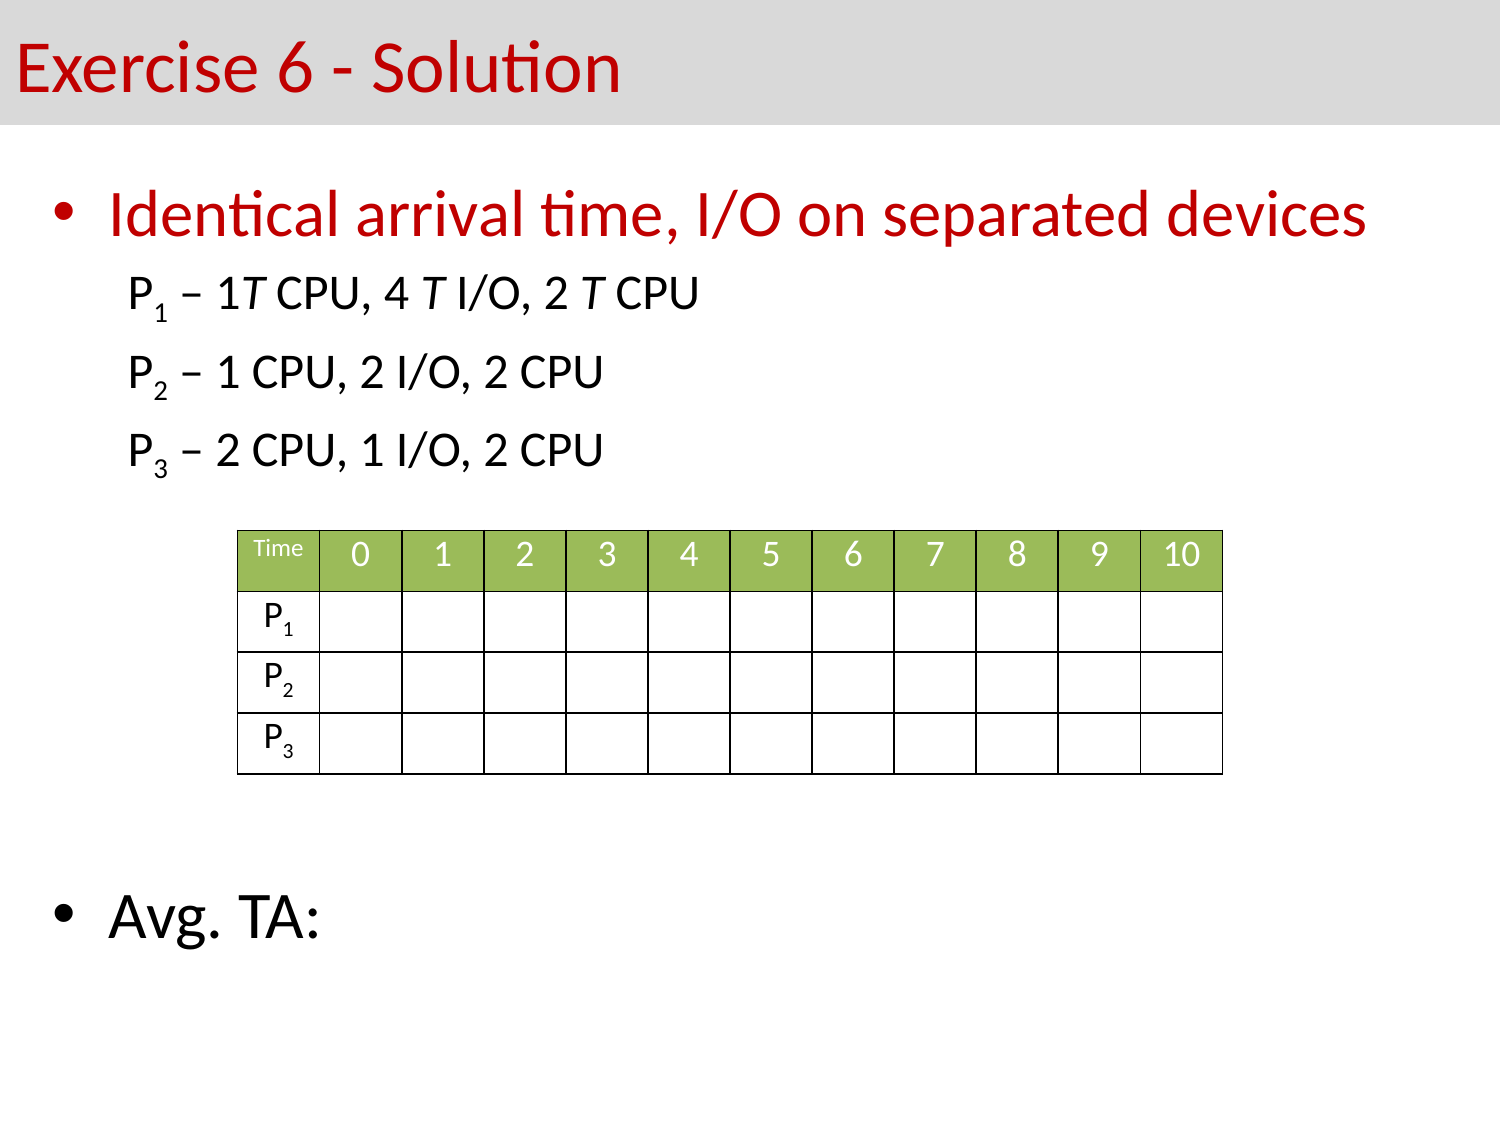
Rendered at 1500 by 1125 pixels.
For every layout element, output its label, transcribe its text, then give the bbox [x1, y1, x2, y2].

table_header 8 [977, 531, 1057, 591]
table_cell [977, 714, 1057, 773]
table_cell [895, 714, 975, 773]
table_header 7 [895, 531, 975, 591]
table_cell [1059, 714, 1140, 773]
table_header 0 [320, 531, 401, 591]
table_cell [649, 714, 729, 773]
table_cell [977, 592, 1057, 651]
table_cell [977, 653, 1057, 712]
table_cell [895, 653, 975, 712]
table_cell [1141, 714, 1222, 773]
table_cell [1059, 653, 1140, 712]
table_cell P2 [238, 653, 319, 712]
table_cell [567, 653, 647, 712]
table_header 3 [567, 531, 647, 591]
table_cell [320, 653, 401, 712]
table_cell [485, 592, 565, 651]
title Exercise 6 - Solution [0, 0, 1500, 126]
table_cell [1141, 592, 1222, 651]
table_cell [731, 714, 811, 773]
table_cell [895, 592, 975, 651]
table_header 9 [1059, 531, 1140, 591]
table_cell [649, 592, 729, 651]
table_cell [813, 653, 893, 712]
table_header 1 [403, 531, 483, 591]
table_cell [1141, 653, 1222, 712]
table_cell [649, 653, 729, 712]
table_cell [567, 592, 647, 651]
table_cell [731, 653, 811, 712]
table_cell [403, 653, 483, 712]
table_cell [320, 592, 401, 651]
table_cell [1059, 592, 1140, 651]
table_cell [320, 714, 401, 773]
list Identical arrival time, I/O on separated devices P1 – 1T CPU, 4 T I/O, 2 T CPU P2 – 1 CPU, 2 I/O, 2 CPU P3 – 2 CPU, 1 I/O, 2 CPU Avg. TA: [37, 162, 1463, 1088]
table_header Time [238, 531, 319, 591]
table_header 5 [731, 531, 811, 591]
table_header 10 [1141, 531, 1222, 591]
table_header 6 [813, 531, 893, 591]
table_header 4 [649, 531, 729, 591]
table_cell [485, 714, 565, 773]
table_header 2 [485, 531, 565, 591]
table_cell [813, 714, 893, 773]
table_cell P1 [238, 592, 319, 651]
table_cell [403, 592, 483, 651]
table_cell [567, 714, 647, 773]
table_cell [403, 714, 483, 773]
table_cell [731, 592, 811, 651]
table_cell P3 [238, 714, 319, 773]
table_cell [485, 653, 565, 712]
table_cell [813, 592, 893, 651]
